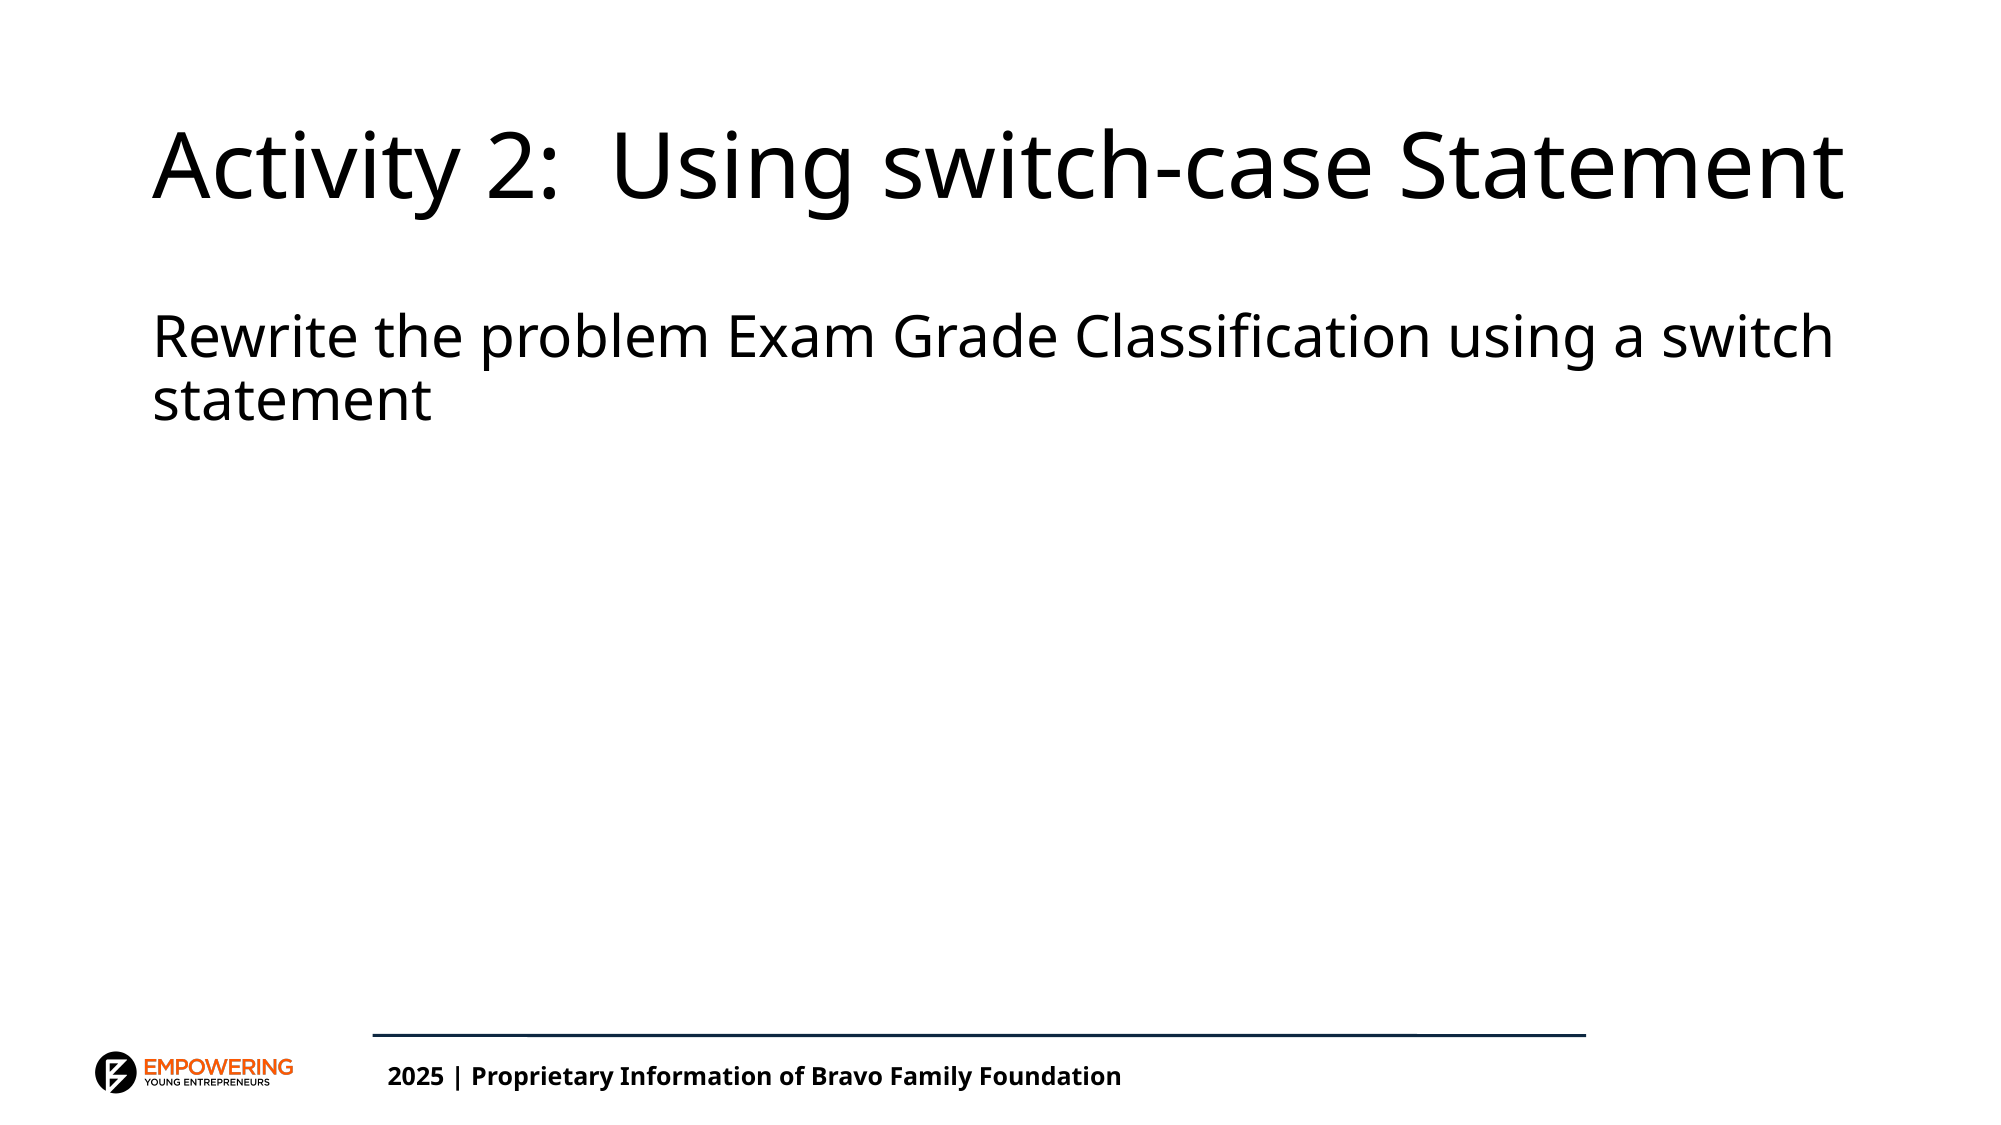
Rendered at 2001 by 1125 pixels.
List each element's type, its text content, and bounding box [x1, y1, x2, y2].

list Rewrite the problem Exam Grade Classification using a switch statement [137, 299, 1863, 1014]
title Activity 2: Using switch-case Statement [137, 59, 1863, 278]
picture [87, 1043, 303, 1102]
